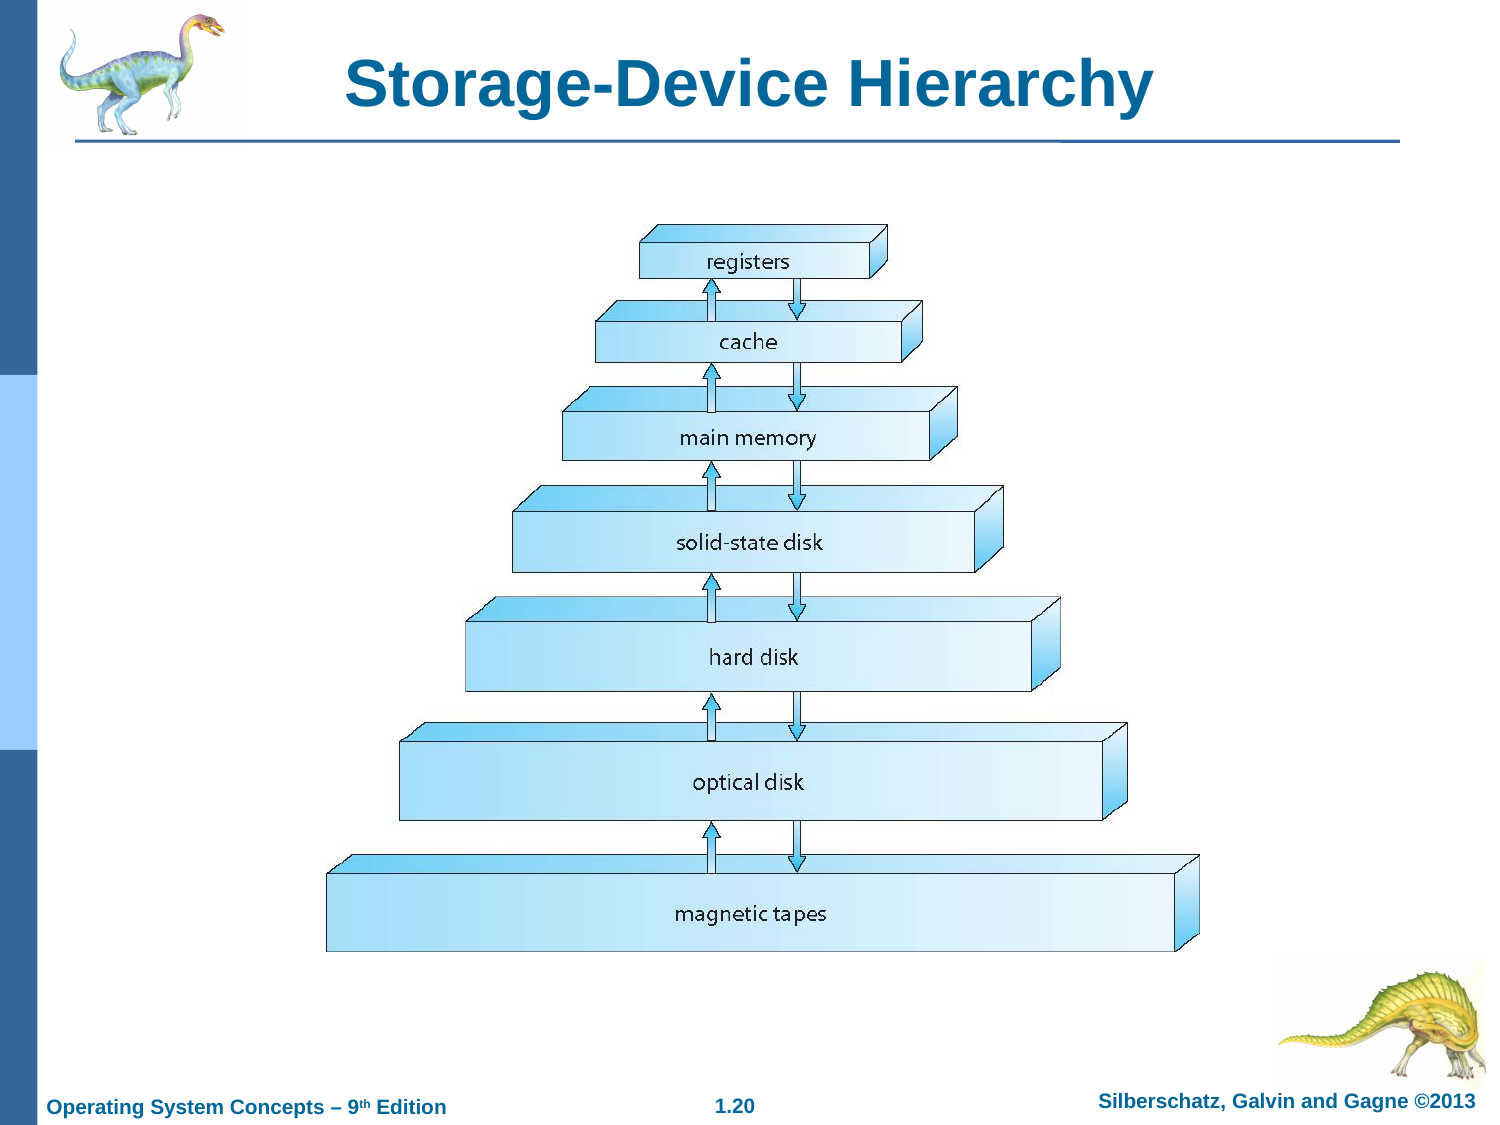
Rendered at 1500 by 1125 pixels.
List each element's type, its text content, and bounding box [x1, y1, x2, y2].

picture [1275, 959, 1486, 1090]
title Storage-Device Hierarchy [75, 32, 1425, 128]
picture [46, 0, 243, 149]
picture [326, 224, 1201, 952]
